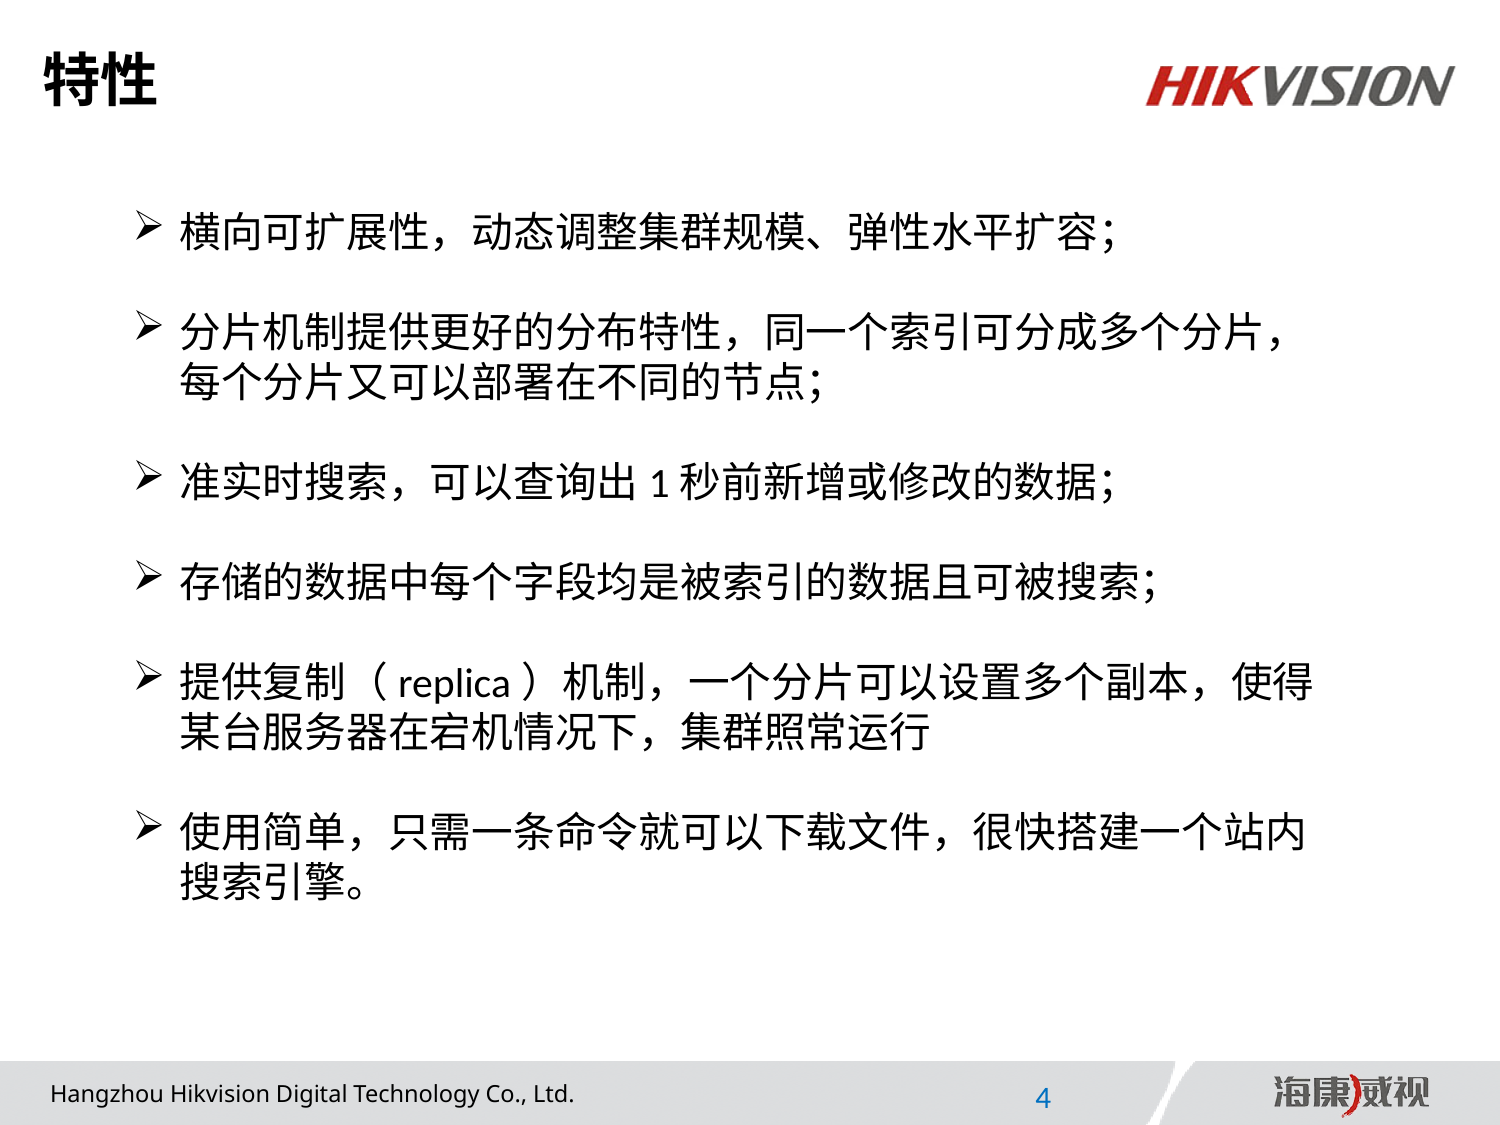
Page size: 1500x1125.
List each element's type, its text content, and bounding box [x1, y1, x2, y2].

text_box 横向可扩展性，动态调整集群规模、弹性水平扩容； 分片机制提供更好的分布特性，同一个索引可分成多个分片，每个分片又可以部署在不同的节点； 准实时搜索，可以查询出1秒前新增或修改的数据； 存储的数据中每个字段均是被索引的数据且可被搜索； 提供复制（replica）机制，一个分片可以设置多个副本，使得某台服务器在宕机情况下，集群照常运行 使用简单，只需一条命令就可以下载文件，很快搭建一个站内搜索引擎。 [42, 66, 1337, 1014]
picture [0, 1061, 1500, 1125]
picture [1337, 66, 1457, 106]
title 特性 [42, 38, 1080, 66]
